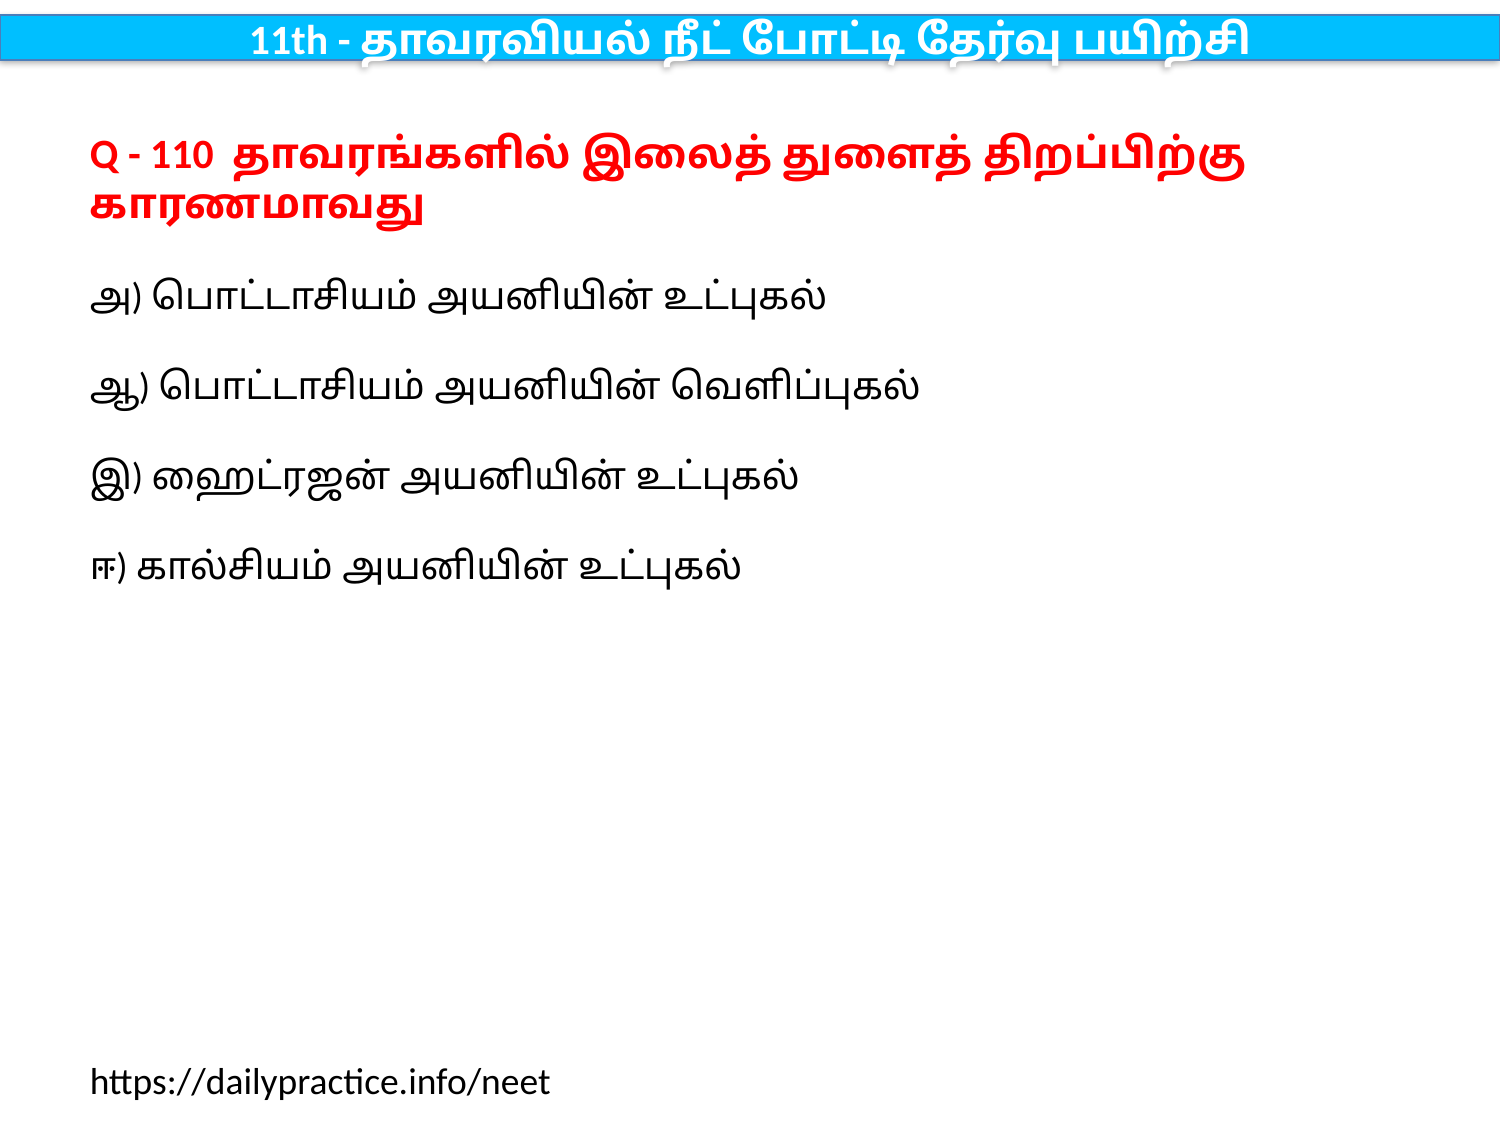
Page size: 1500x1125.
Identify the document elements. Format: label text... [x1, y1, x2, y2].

text_box Q - 110 தாவரங்களில் இலைத் துளைத் திறப்பிற்கு காரணமாவது அ) பொட்டாசியம் அயனியின் உட்புகல் ஆ) பொட்டாசியம் அயனியின் வெளிப்புகல் இ) ஹைட்ரஜன் அயனியின் உட்புகல் ஈ) கால்சியம் அயனியின் உட்புகல் [74, 74, 1275, 595]
text_box 11th - தாவரவியல் நீட் போட்டி தேர்வு பயிற்சி [0, 14, 1500, 61]
text_box https://dailypractice.info/neet [74, 1049, 675, 1110]
